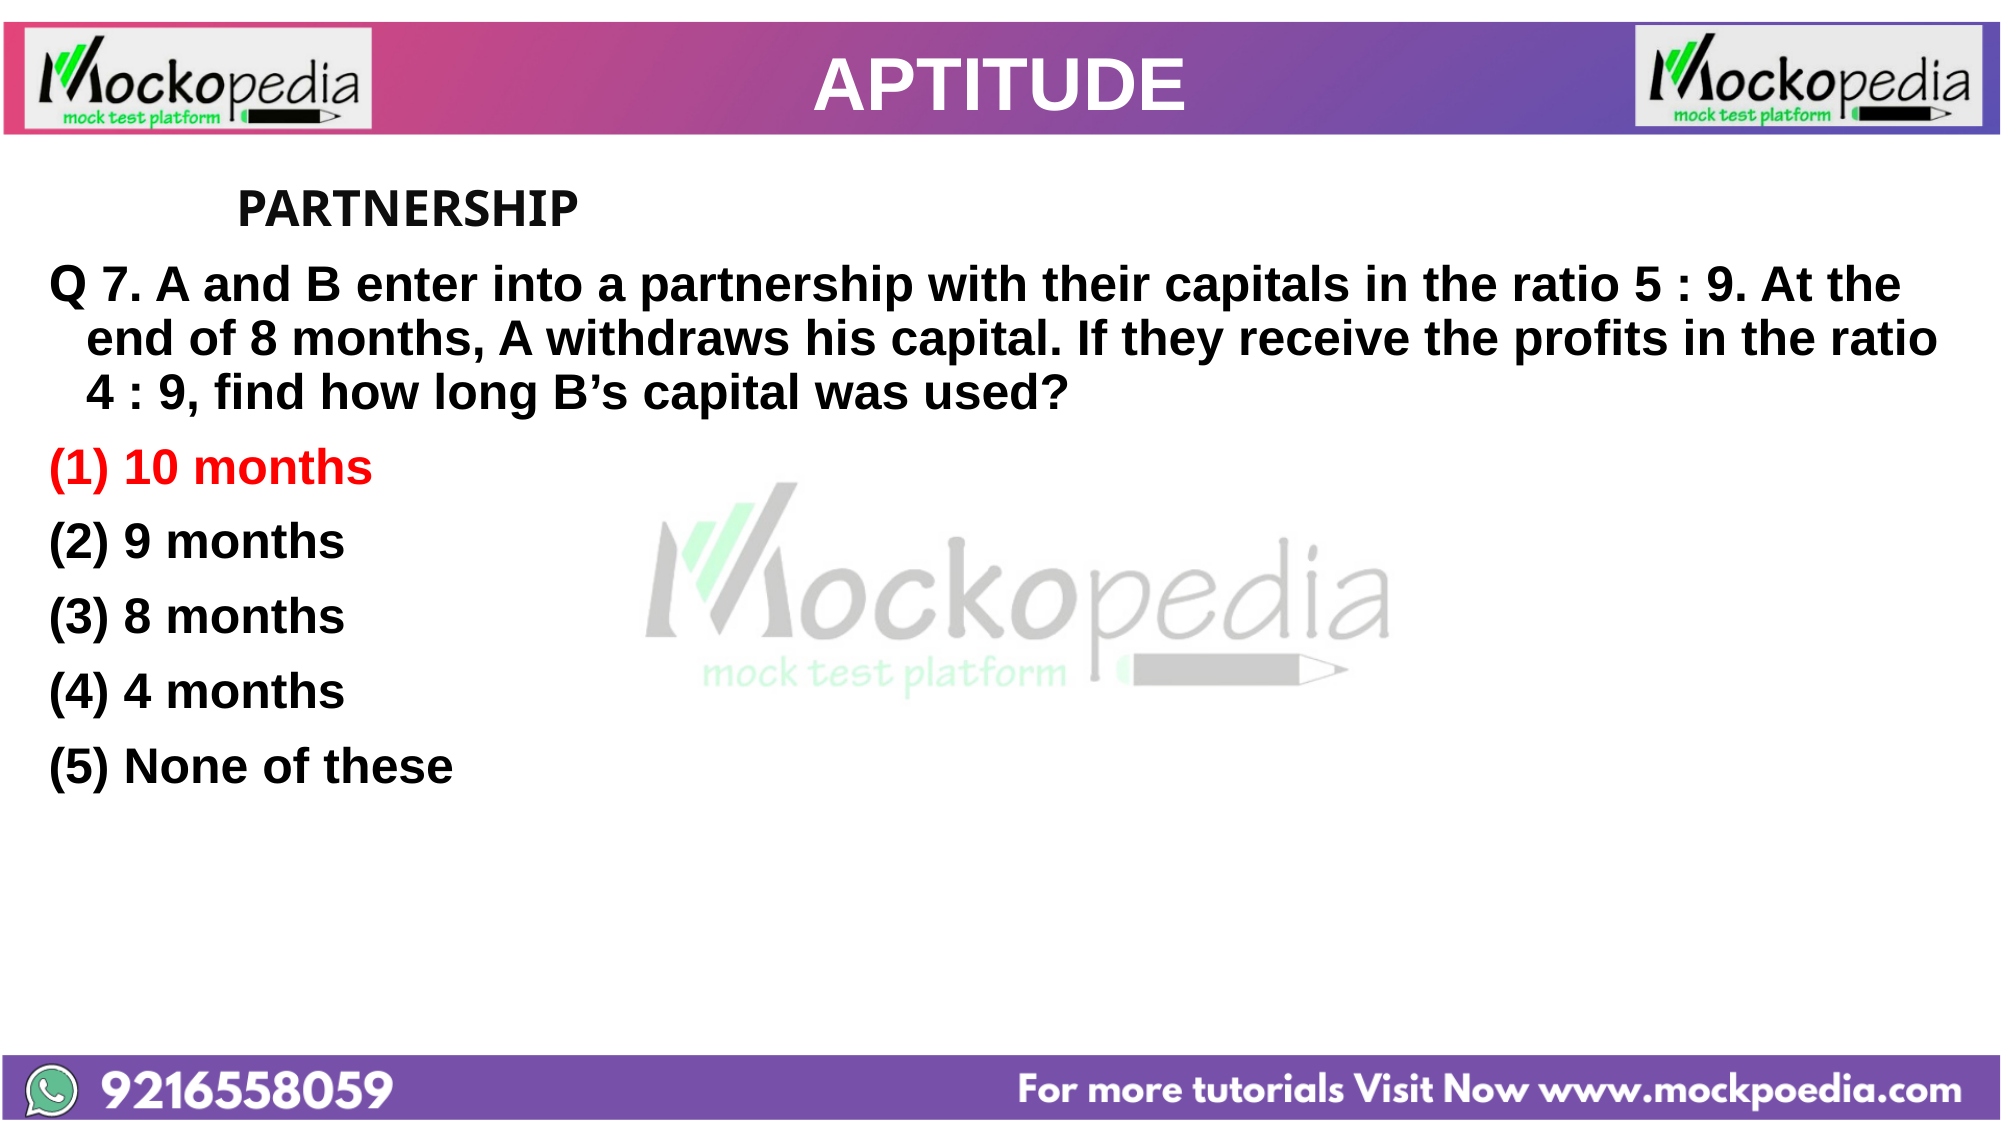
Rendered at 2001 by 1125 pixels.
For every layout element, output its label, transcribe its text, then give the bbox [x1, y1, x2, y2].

picture [0, 0, 2001, 1125]
list PARTNERSHIP Q 7. A and B enter into a partnership with their capitals in the ratio 5 : 9. At the end of 8 months, A withdraws his capital. If they receive the profits in the ratio 4 : 9, find how long B’s capital was used? 10 months (2) 9 months (3) 8 months (4) 4 months (5) None of these [33, 175, 1959, 1053]
title APTITUDE [41, 31, 1959, 142]
